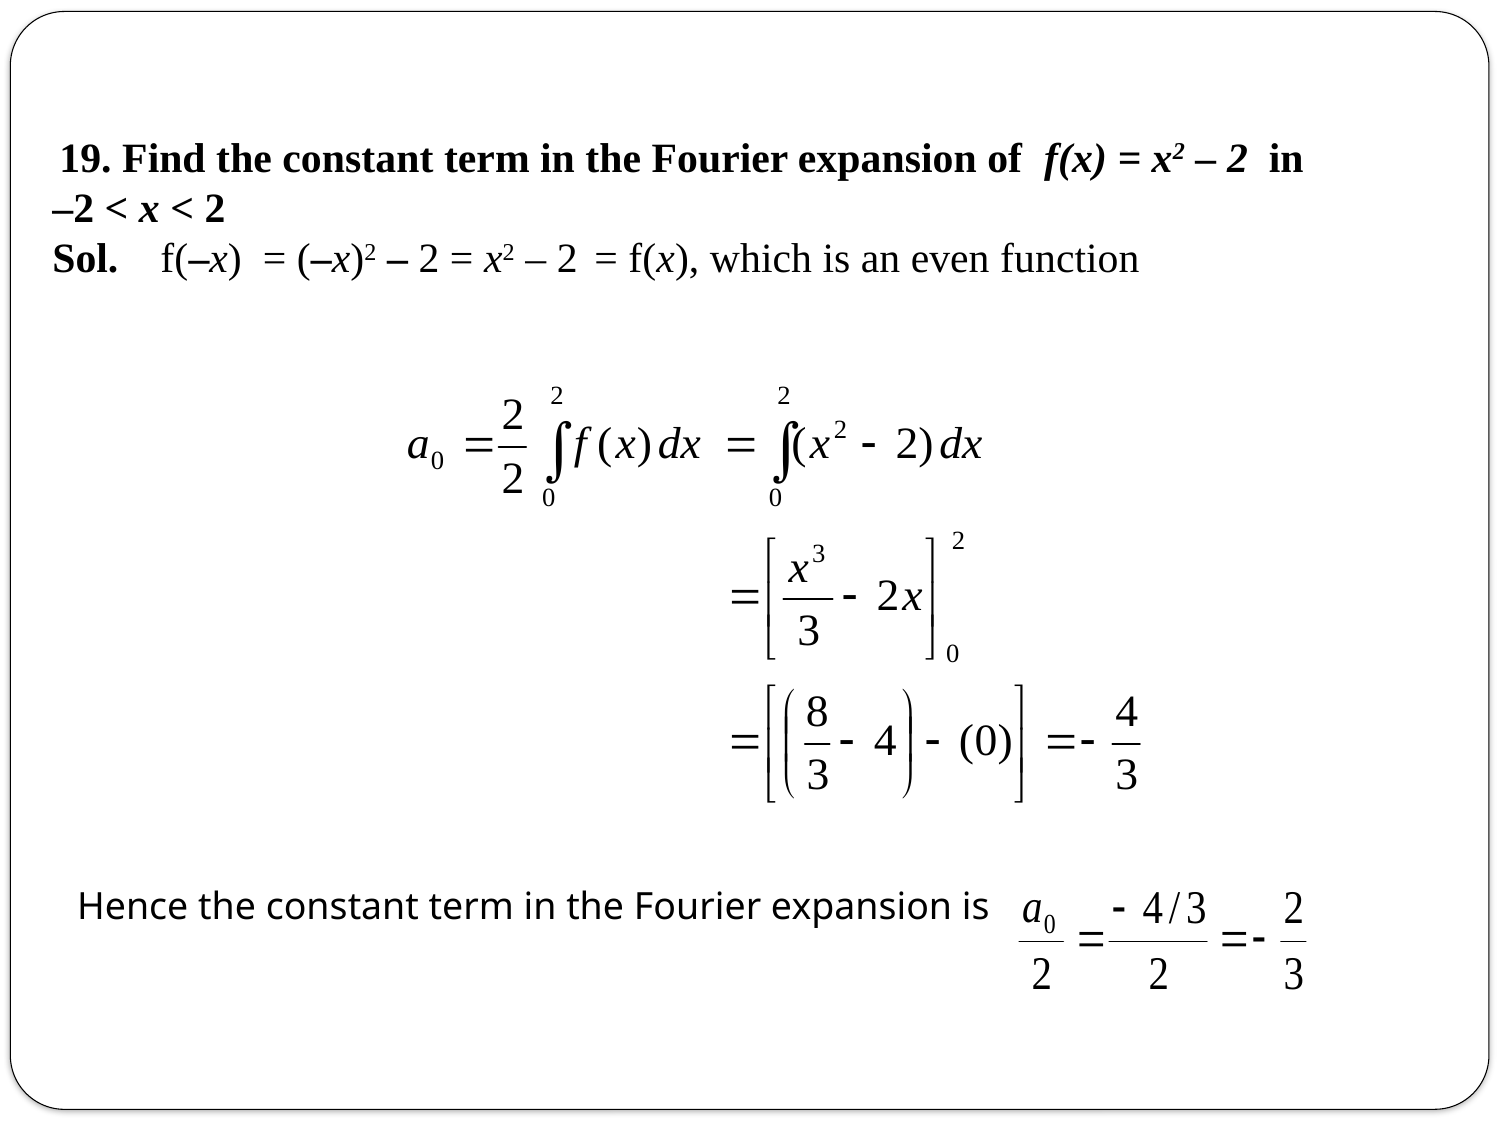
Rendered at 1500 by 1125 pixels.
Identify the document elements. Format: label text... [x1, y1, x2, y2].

text_box 19. Find the constant term in the Fourier expansion of f(x) = x2 – 2 in –2 < x < 2 Sol. f(–x) = (–x)2 – 2 = x2 – 2 = f(x), which is an even function [37, 88, 1325, 257]
text_box Hence the constant term in the Fourier expansion is [62, 874, 1012, 935]
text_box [1012, 874, 1313, 1001]
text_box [399, 374, 1151, 813]
text_box 19. Find the constant term in the Fourier expansion of f(x) = x2 – 2 in –2 < x < 2 Sol. f(–x) = (–x)2 – 2 = x2 – 2 = f(x), which is an even function [37, 258, 1325, 289]
